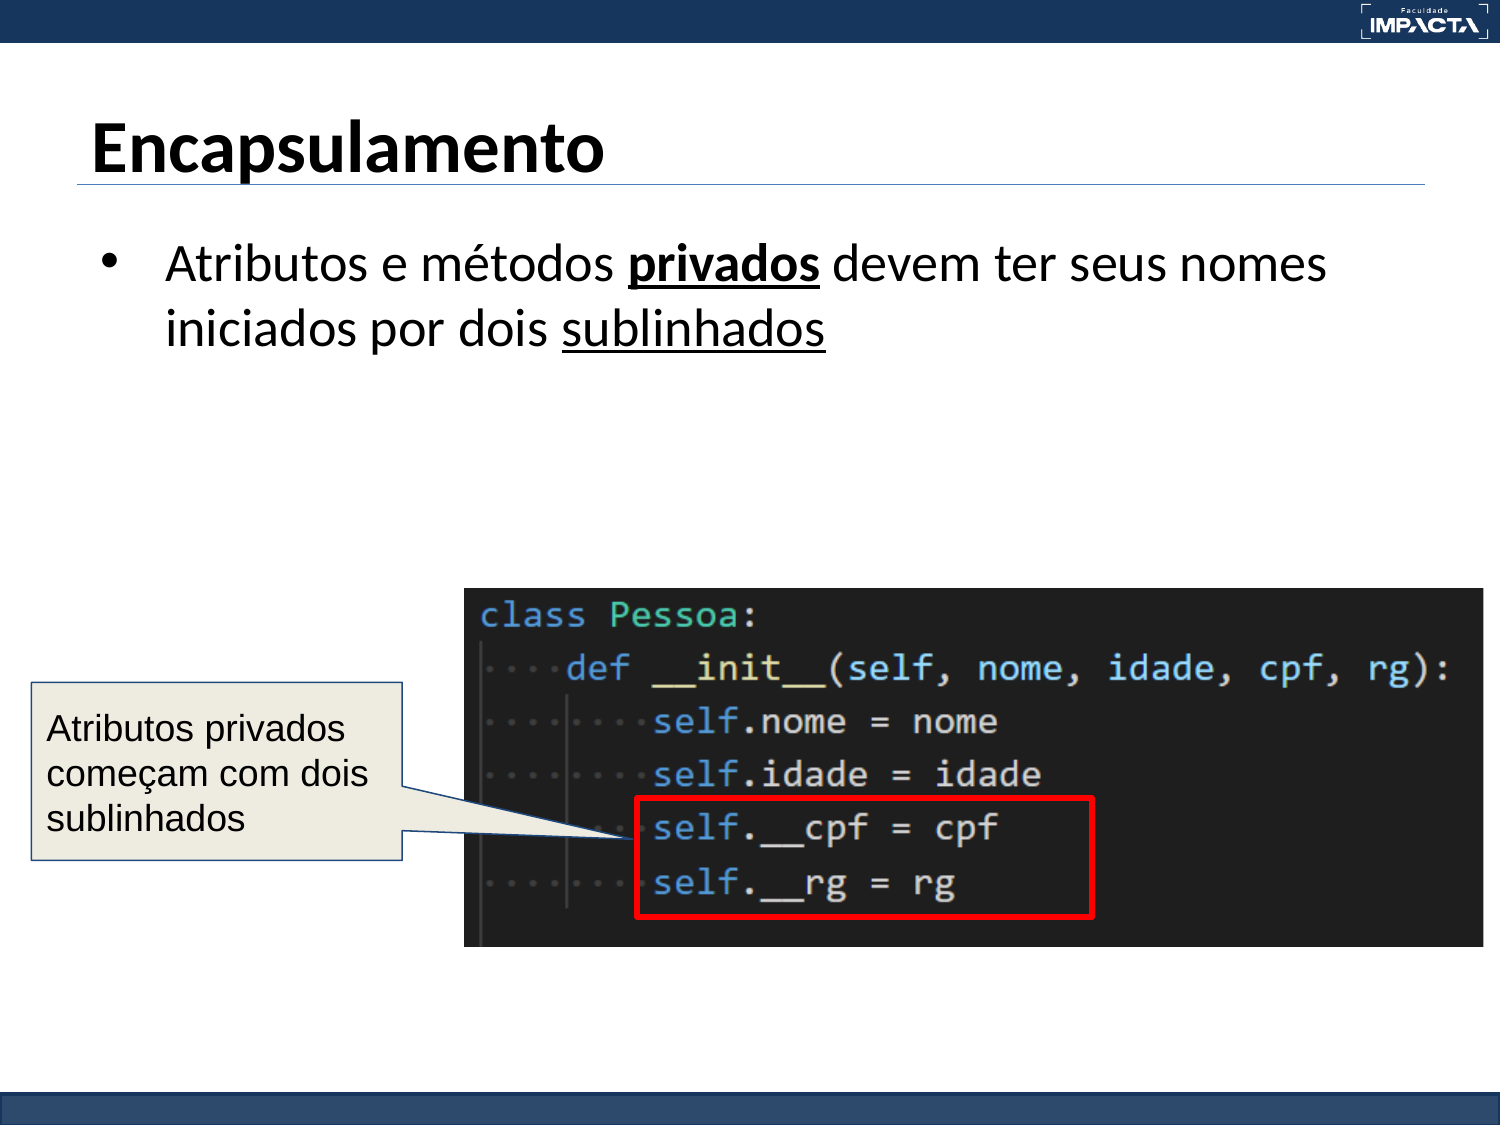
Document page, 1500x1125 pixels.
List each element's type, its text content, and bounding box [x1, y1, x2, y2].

picture [1354, 0, 1495, 43]
title Encapsulamento [76, 89, 1426, 197]
text_box Atributos privados começam com dois sublinhados [31, 682, 458, 861]
list Atributos e métodos privados devem ter seus nomes iniciados por dois sublinhados [75, 219, 1424, 418]
picture [463, 588, 1484, 947]
